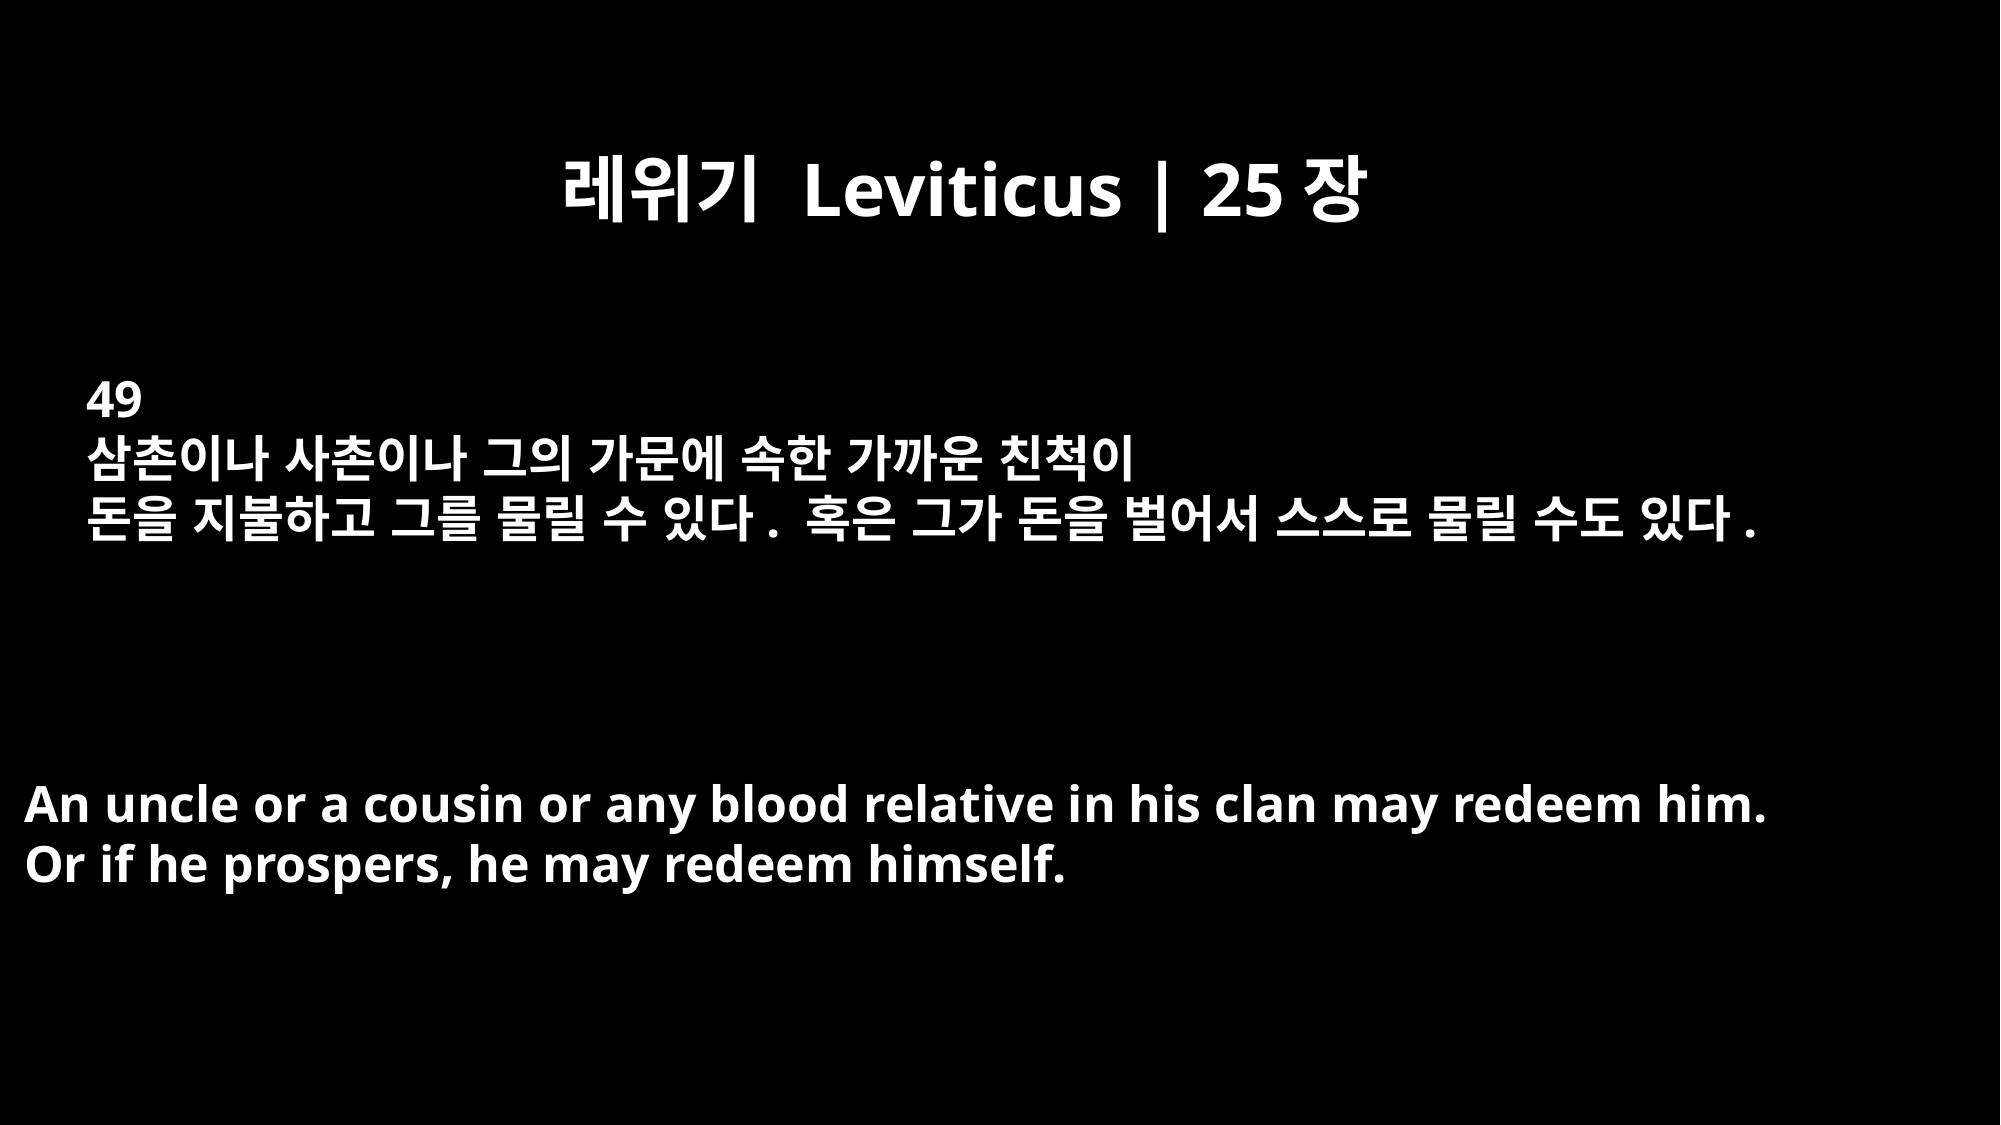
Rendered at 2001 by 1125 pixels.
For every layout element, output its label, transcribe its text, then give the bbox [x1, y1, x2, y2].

text_box 49 삼촌이나 사촌이나 그의 가문에 속한 가까운 친척이 돈을 지불하고 그를 물릴 수 있다. 혹은 그가 돈을 벌어서 스스로 물릴 수도 있다. [71, 359, 1773, 555]
text_box 레위기 Leviticus | 25장 [546, 136, 1386, 239]
text_box An uncle or a cousin or any blood relative in his clan may redeem him. Or if he prospers, he may redeem himself. [9, 764, 1796, 900]
